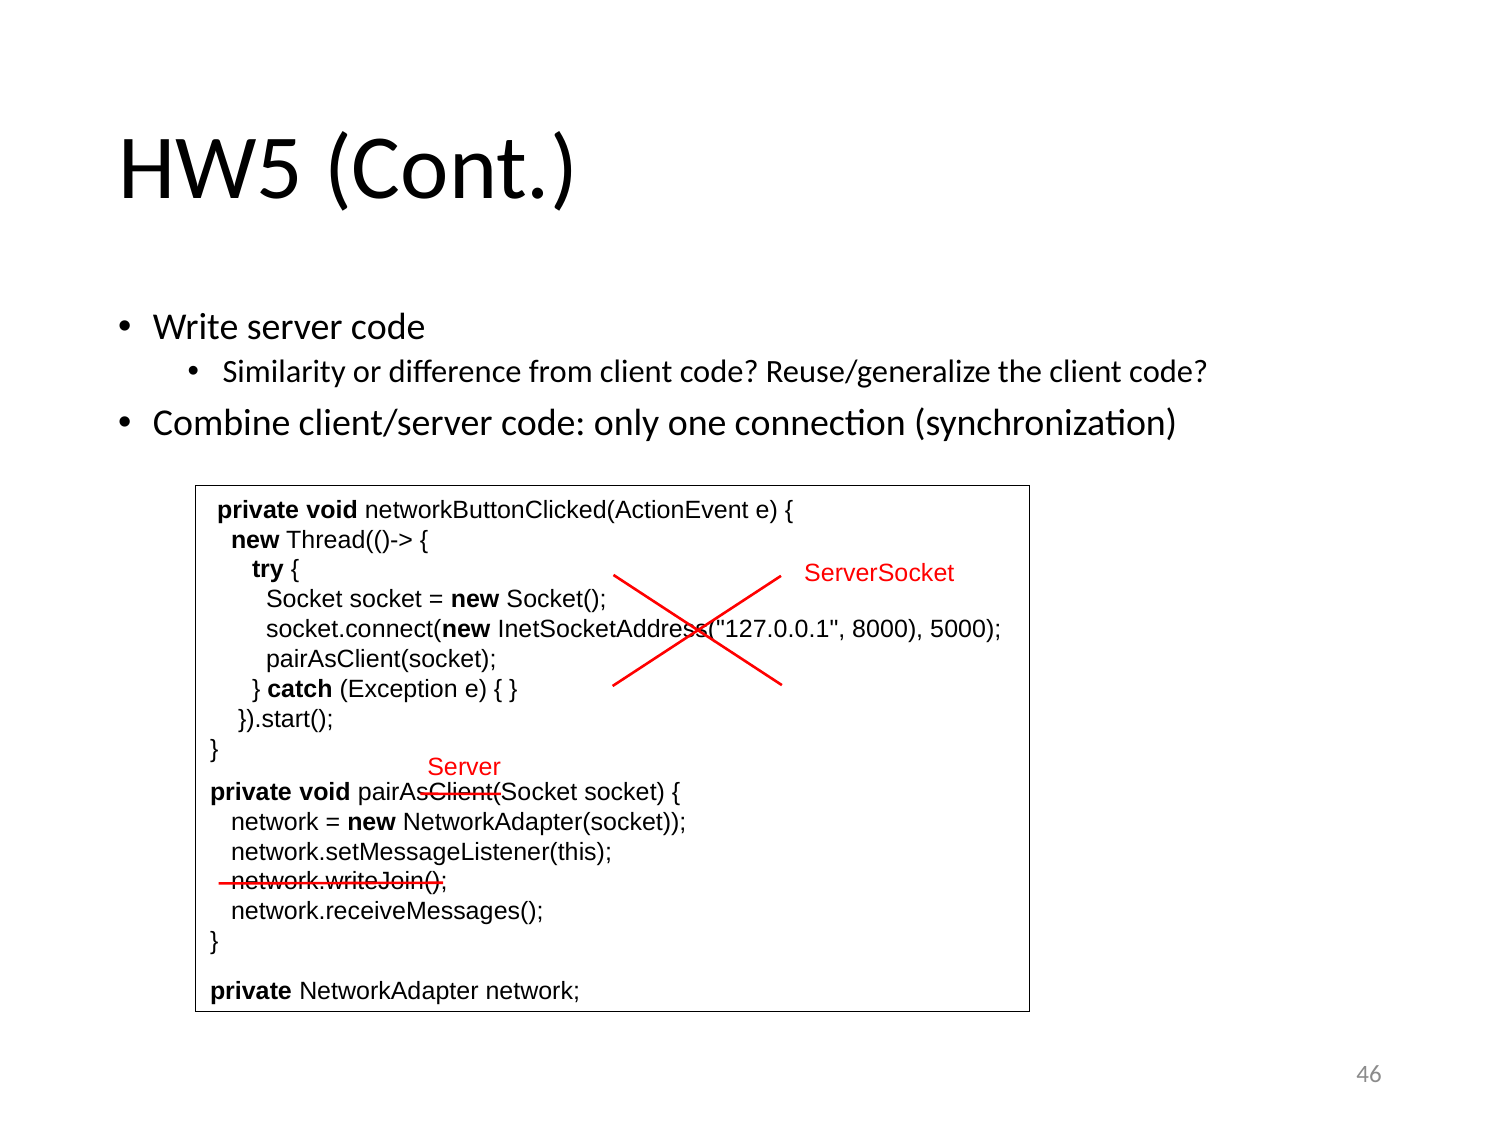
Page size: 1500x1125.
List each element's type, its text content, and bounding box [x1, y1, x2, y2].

slide_number 46 [1059, 1042, 1397, 1103]
title HW5 (Cont.) [103, 59, 1397, 278]
text_box private void networkButtonClicked(ActionEvent e) { new Thread(()-> { try { Socket socket = new Socket(); socket.connect(new InetSocketAddress("127.0.0.1", 8000), 5000); pairAsClient(socket); } catch (Exception e) { } }).start(); } private void pairAsClient(Socket socket) { network = new NetworkAdapter(socket)); network.setMessageListener(this); network.writeJoin(); network.receiveMessages(); } private NetworkAdapter network; [195, 485, 1030, 1012]
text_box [218, 549, 971, 884]
list Write server code Similarity or difference from client code? Reuse/generalize the client code? Combine client/server code: only one connection (synchronization) [103, 299, 1397, 454]
